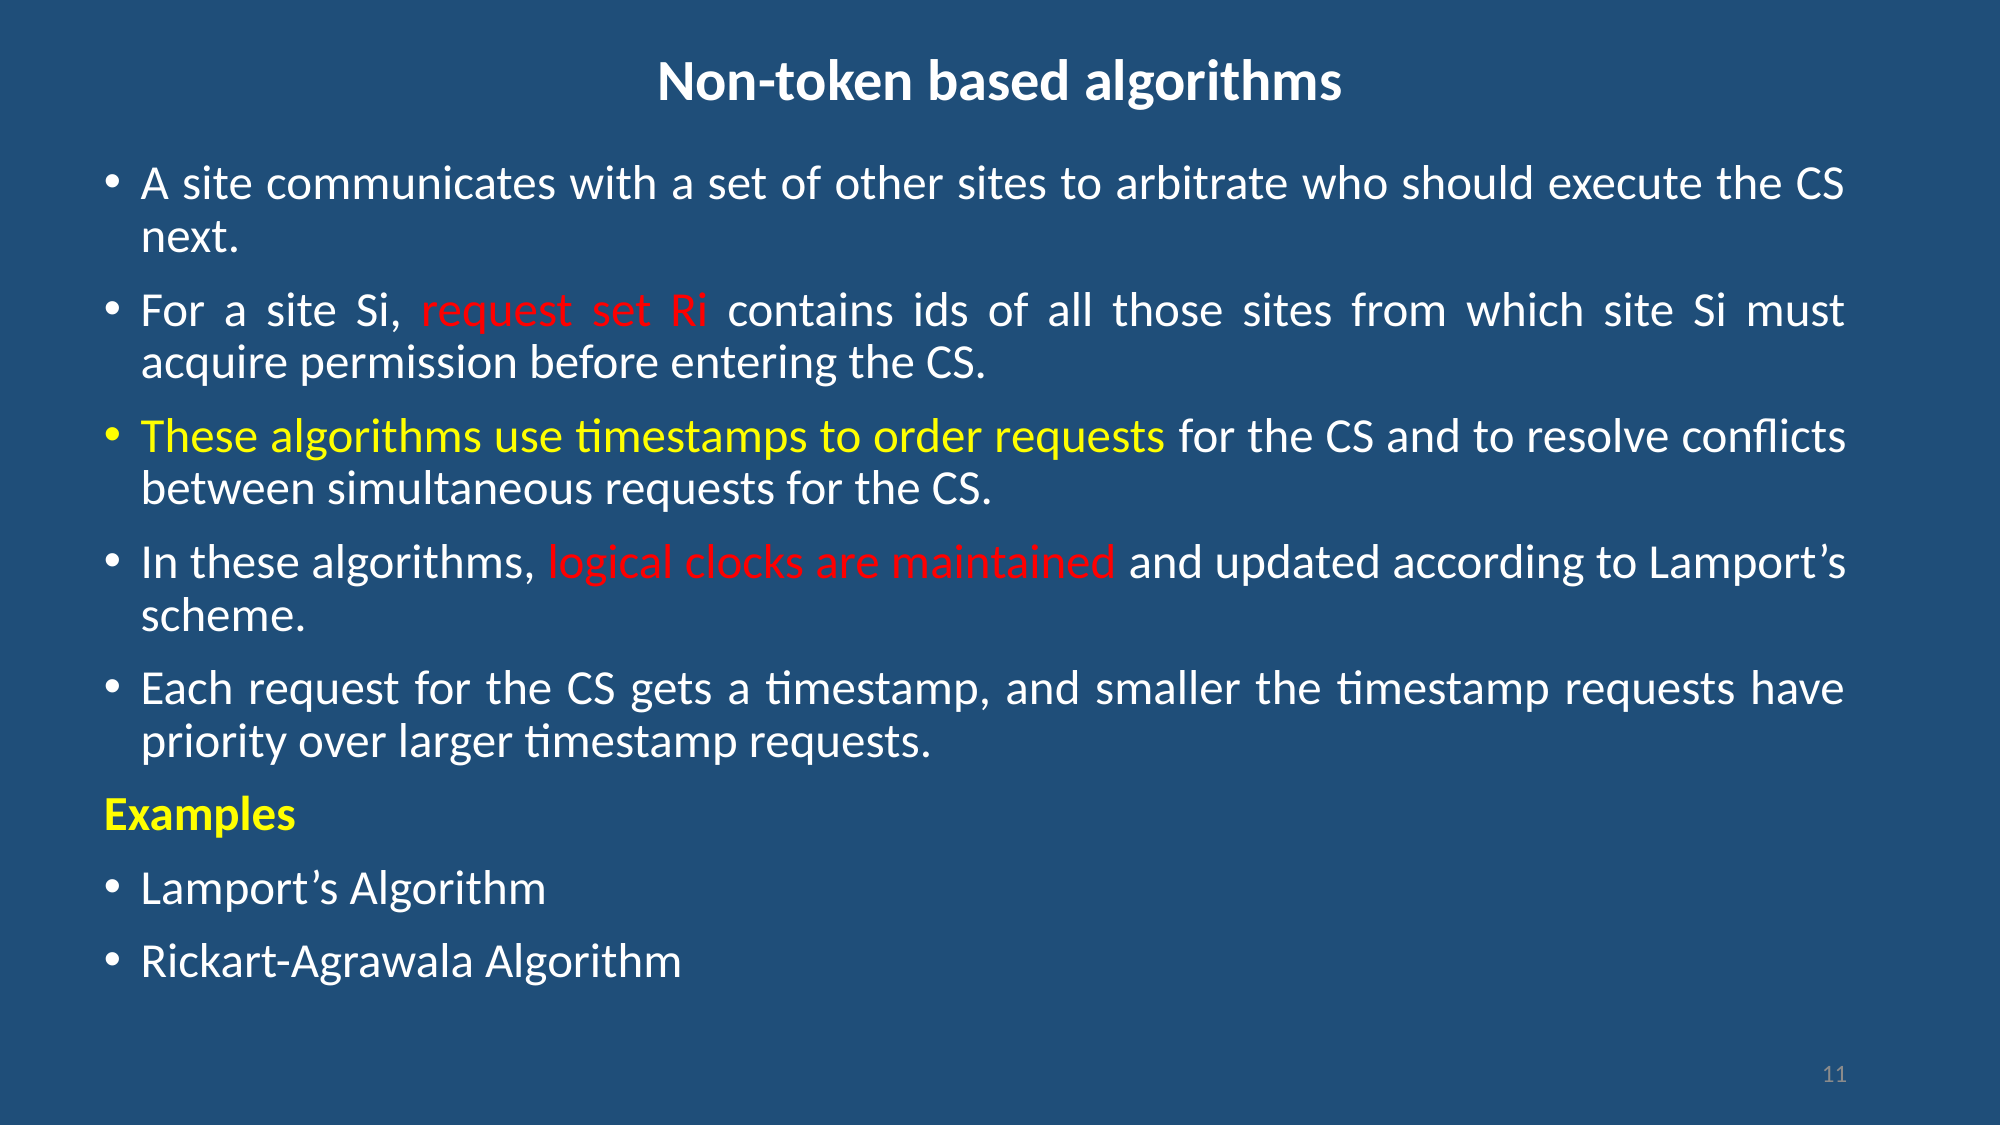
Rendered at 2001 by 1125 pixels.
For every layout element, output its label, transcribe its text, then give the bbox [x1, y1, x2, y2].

slide_number 11 [1412, 1042, 1863, 1103]
title Non-token based algorithms [137, 48, 1863, 116]
list A site communicates with a set of other sites to arbitrate who should execute the CS next. For a site Si, request set Ri contains ids of all those sites from which site Si must acquire permission before entering the CS. These algorithms use timestamps to order requests for the CS and to resolve conflicts between simultaneous requests for the CS. In these algorithms, logical clocks are maintained and updated according to Lamport’s scheme. Each request for the CS gets a timestamp, and smaller the timestamp requests have priority over larger timestamp requests. Examples Lamport’s Algorithm Rickart-Agrawala Algorithm [88, 149, 1863, 1002]
